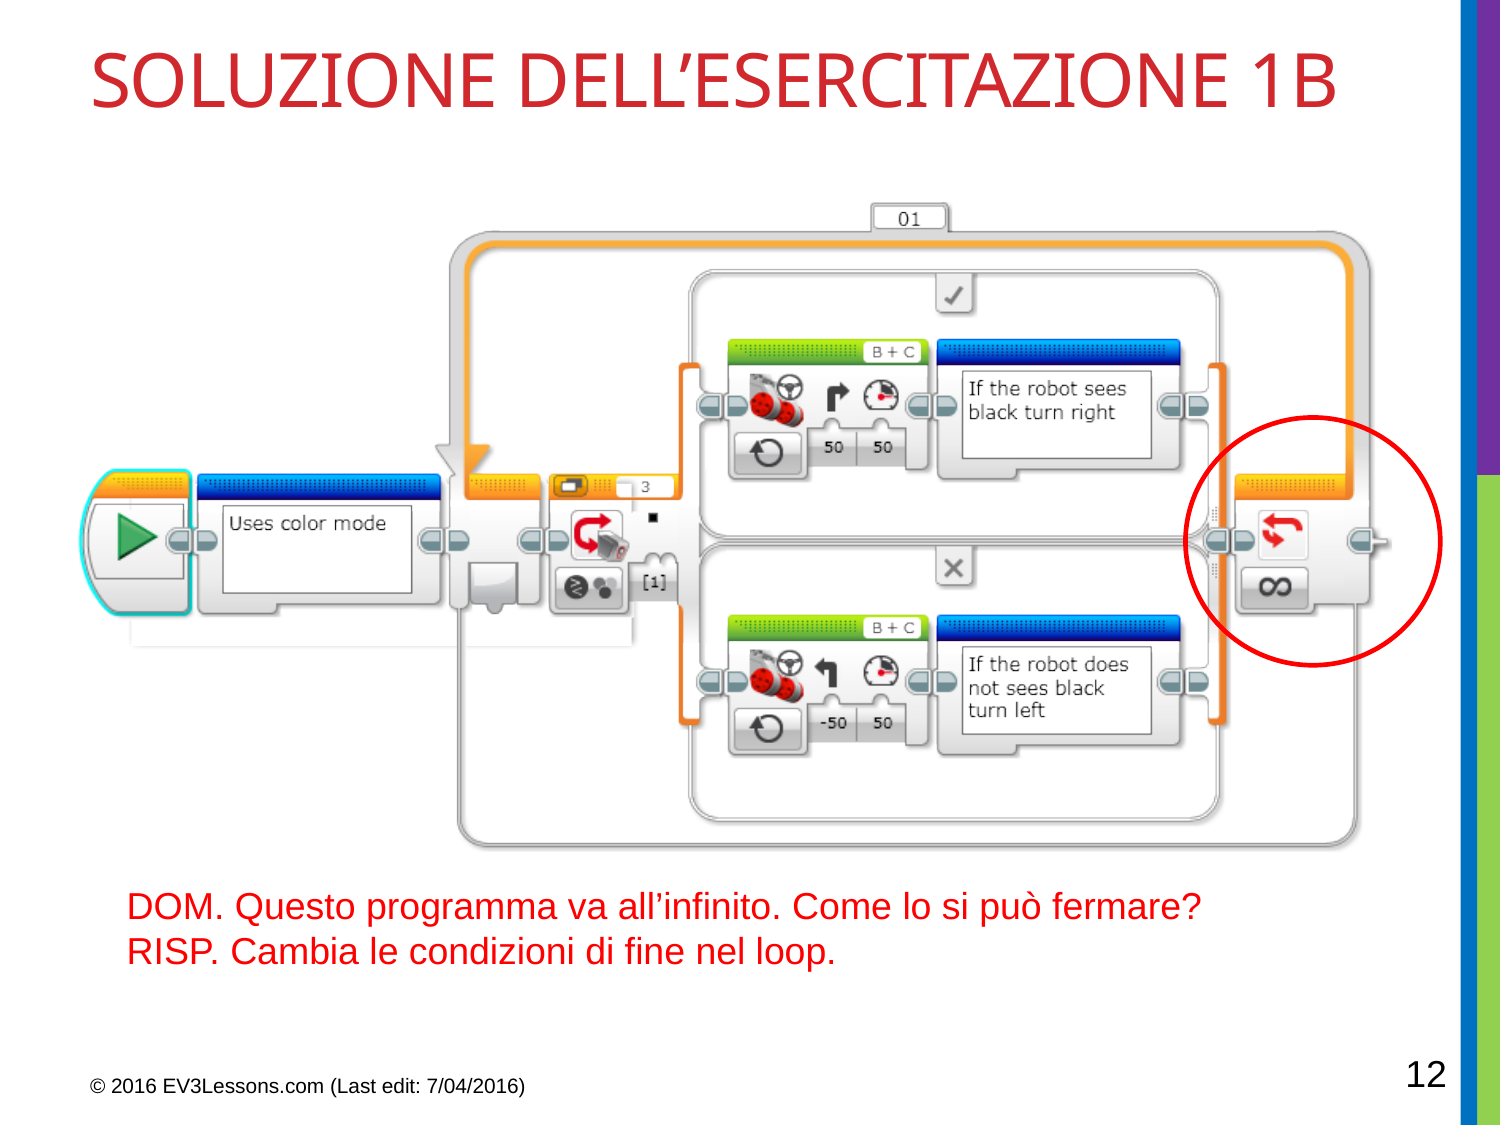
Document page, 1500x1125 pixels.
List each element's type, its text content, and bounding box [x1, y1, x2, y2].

title Soluzione dell’esercitazione 1b [75, 25, 1428, 250]
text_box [30, 184, 1393, 892]
text_box [1401, 448, 1443, 635]
footer © 2016 EV3Lessons.com (Last edit: 7/04/2016) [75, 1065, 638, 1112]
text_box DOM. Questo programma va all’infinito. Come lo si può fermare? RISP. Cambia le condizioni di fine nel loop. [111, 897, 1384, 980]
slide_number 12 [1390, 1042, 1500, 1103]
